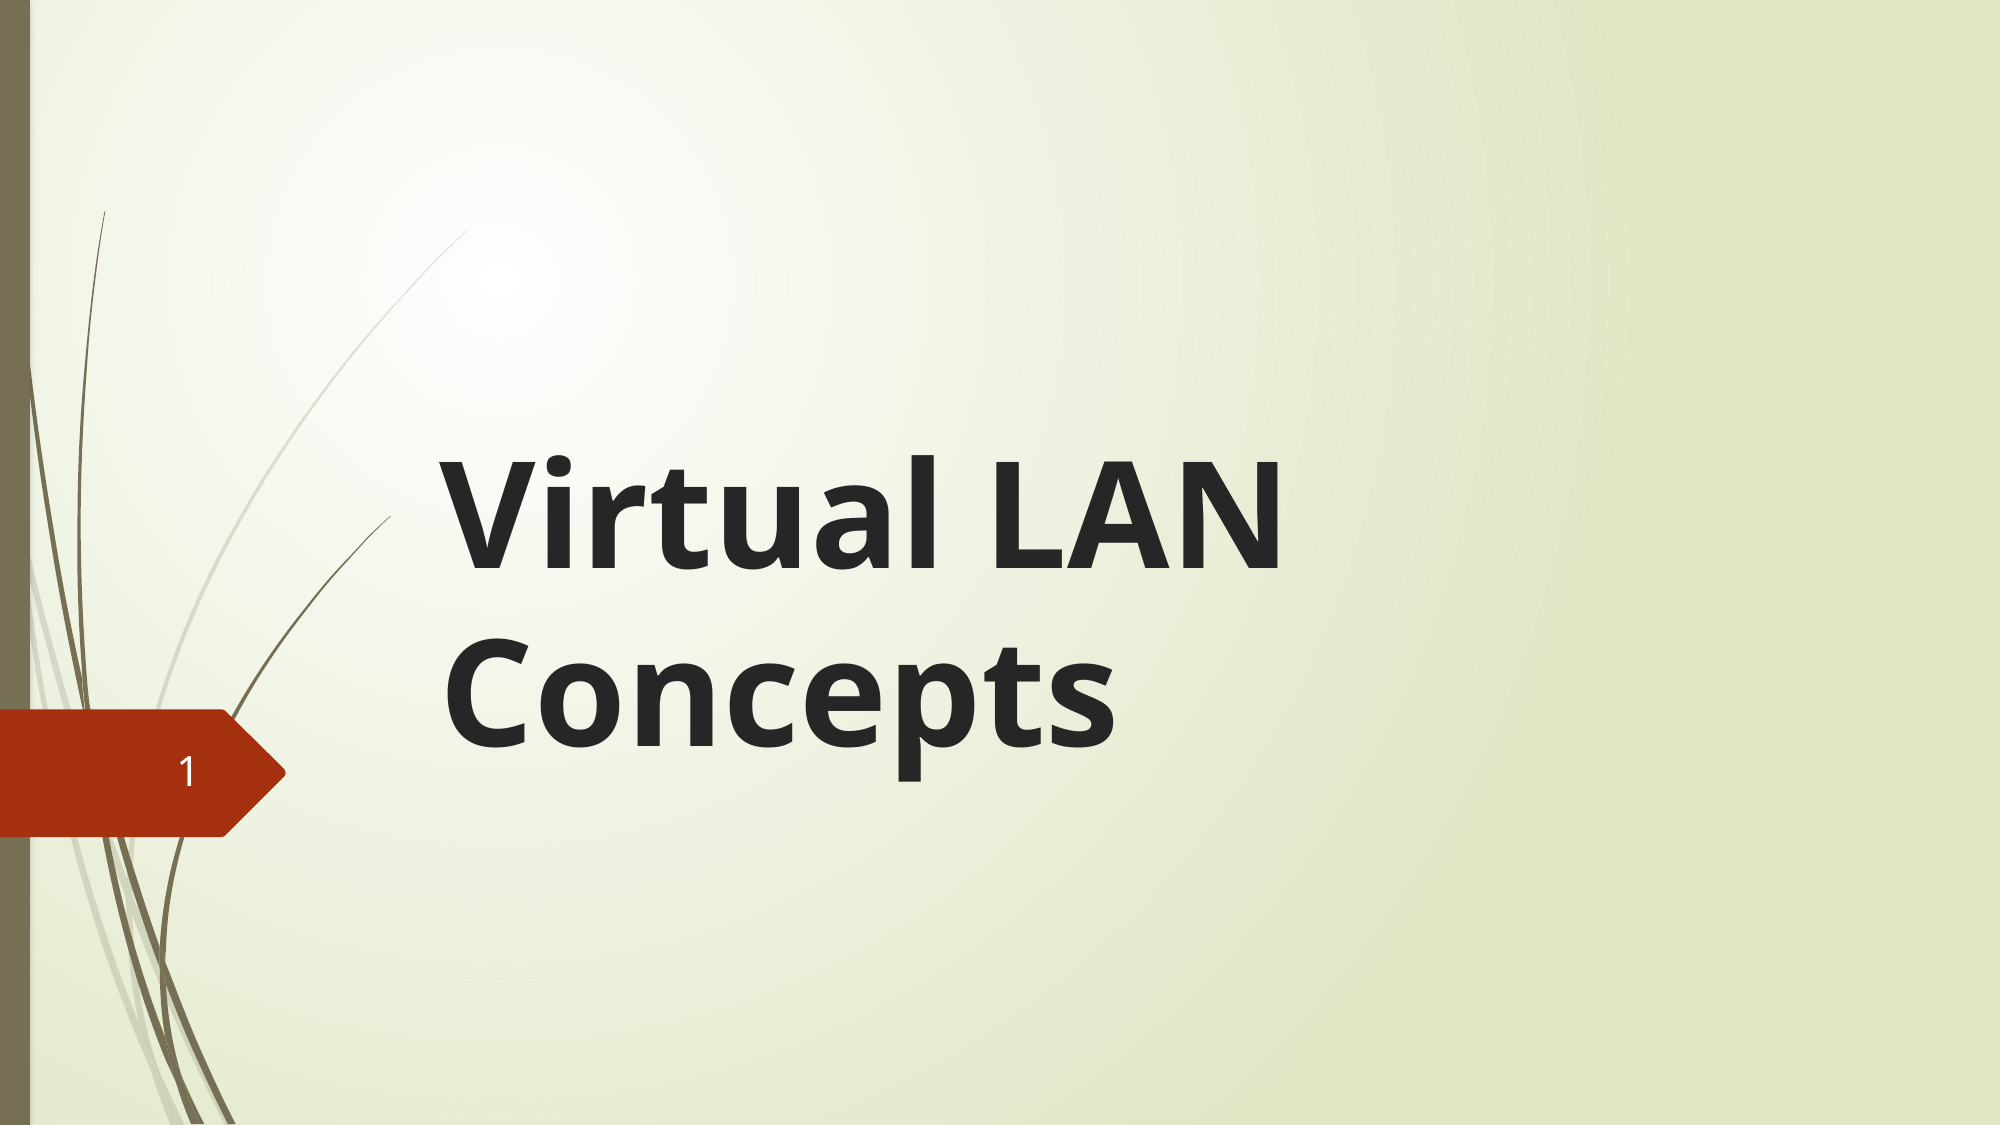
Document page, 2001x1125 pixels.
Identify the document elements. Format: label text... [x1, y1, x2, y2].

slide_number 1 [87, 743, 216, 803]
title Virtual LAN Concepts [424, 412, 1888, 784]
